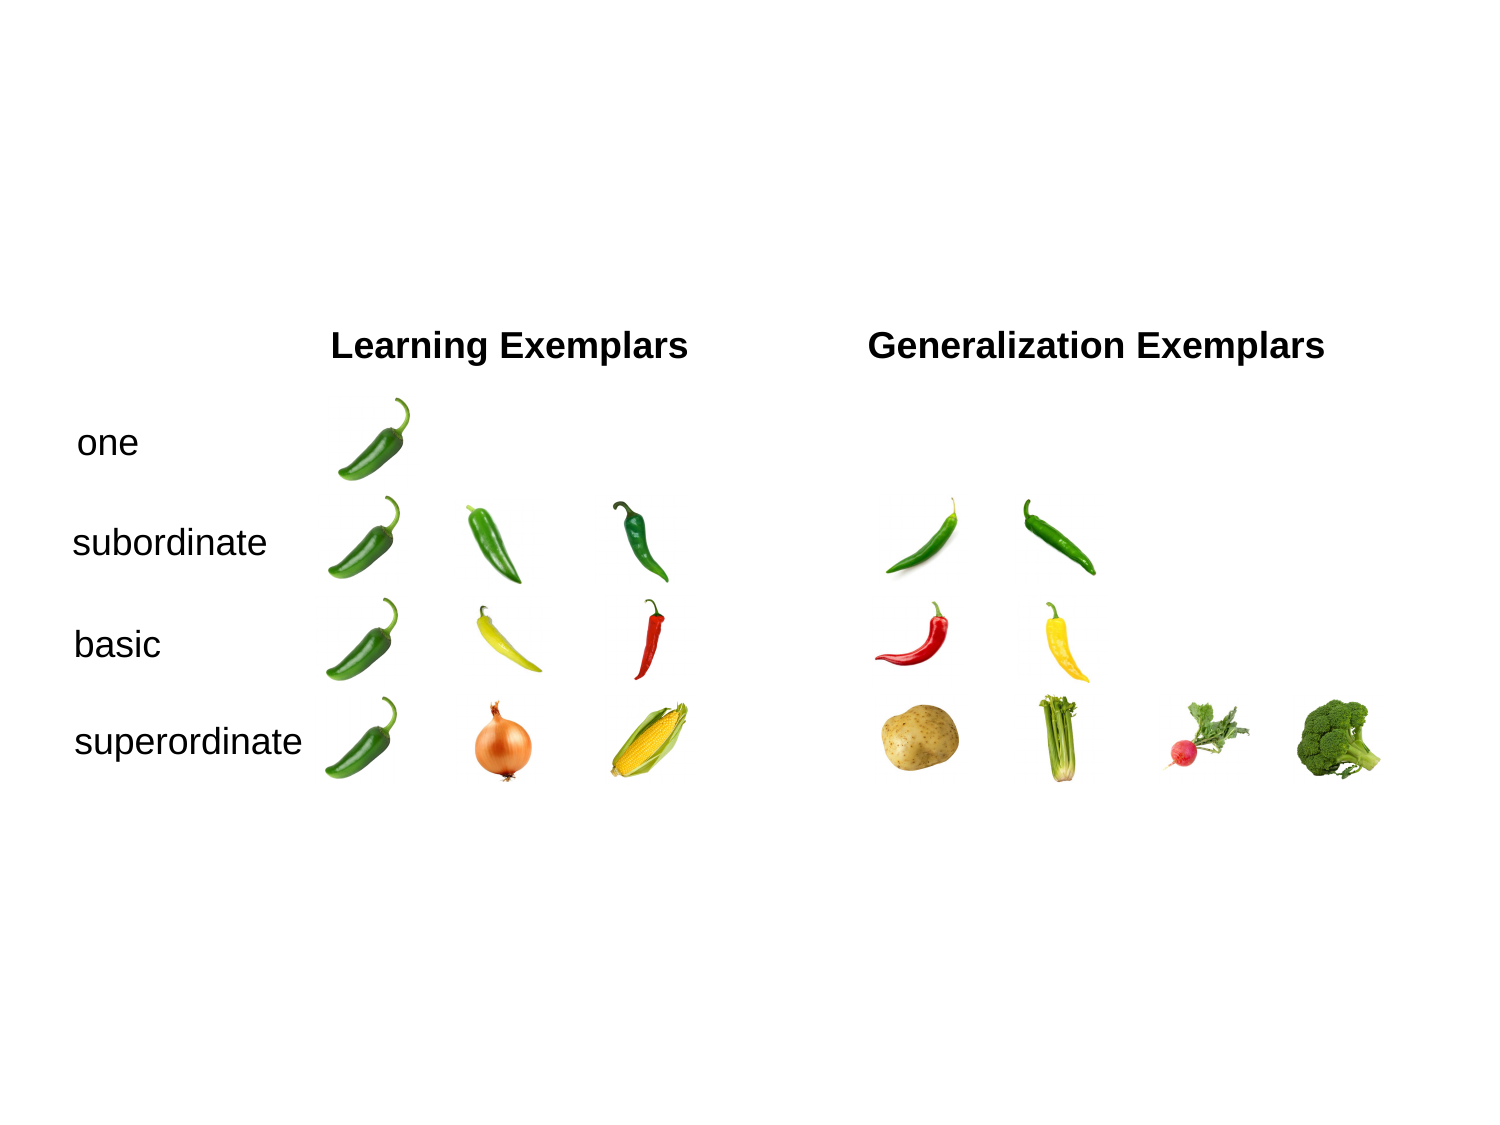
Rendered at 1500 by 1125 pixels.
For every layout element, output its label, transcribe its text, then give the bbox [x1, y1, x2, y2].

picture [454, 499, 545, 590]
picture [315, 694, 406, 785]
picture [1159, 694, 1250, 785]
picture [318, 494, 409, 585]
picture [1014, 694, 1105, 785]
text_box one [62, 410, 154, 471]
picture [875, 694, 966, 785]
picture [604, 595, 696, 686]
picture [1015, 494, 1106, 585]
picture [604, 695, 696, 786]
text_box subordinate [57, 510, 283, 571]
picture [456, 694, 547, 785]
text_box Generalization Exemplars [852, 313, 1341, 374]
picture [595, 495, 686, 586]
picture [316, 596, 407, 687]
picture [872, 596, 963, 687]
text_box superordinate [59, 709, 315, 770]
text_box Learning Exemplars [315, 313, 724, 374]
picture [1018, 595, 1109, 686]
text_box basic [59, 612, 177, 673]
picture [328, 396, 419, 487]
picture [462, 596, 553, 687]
picture [1293, 695, 1384, 786]
picture [879, 494, 970, 585]
